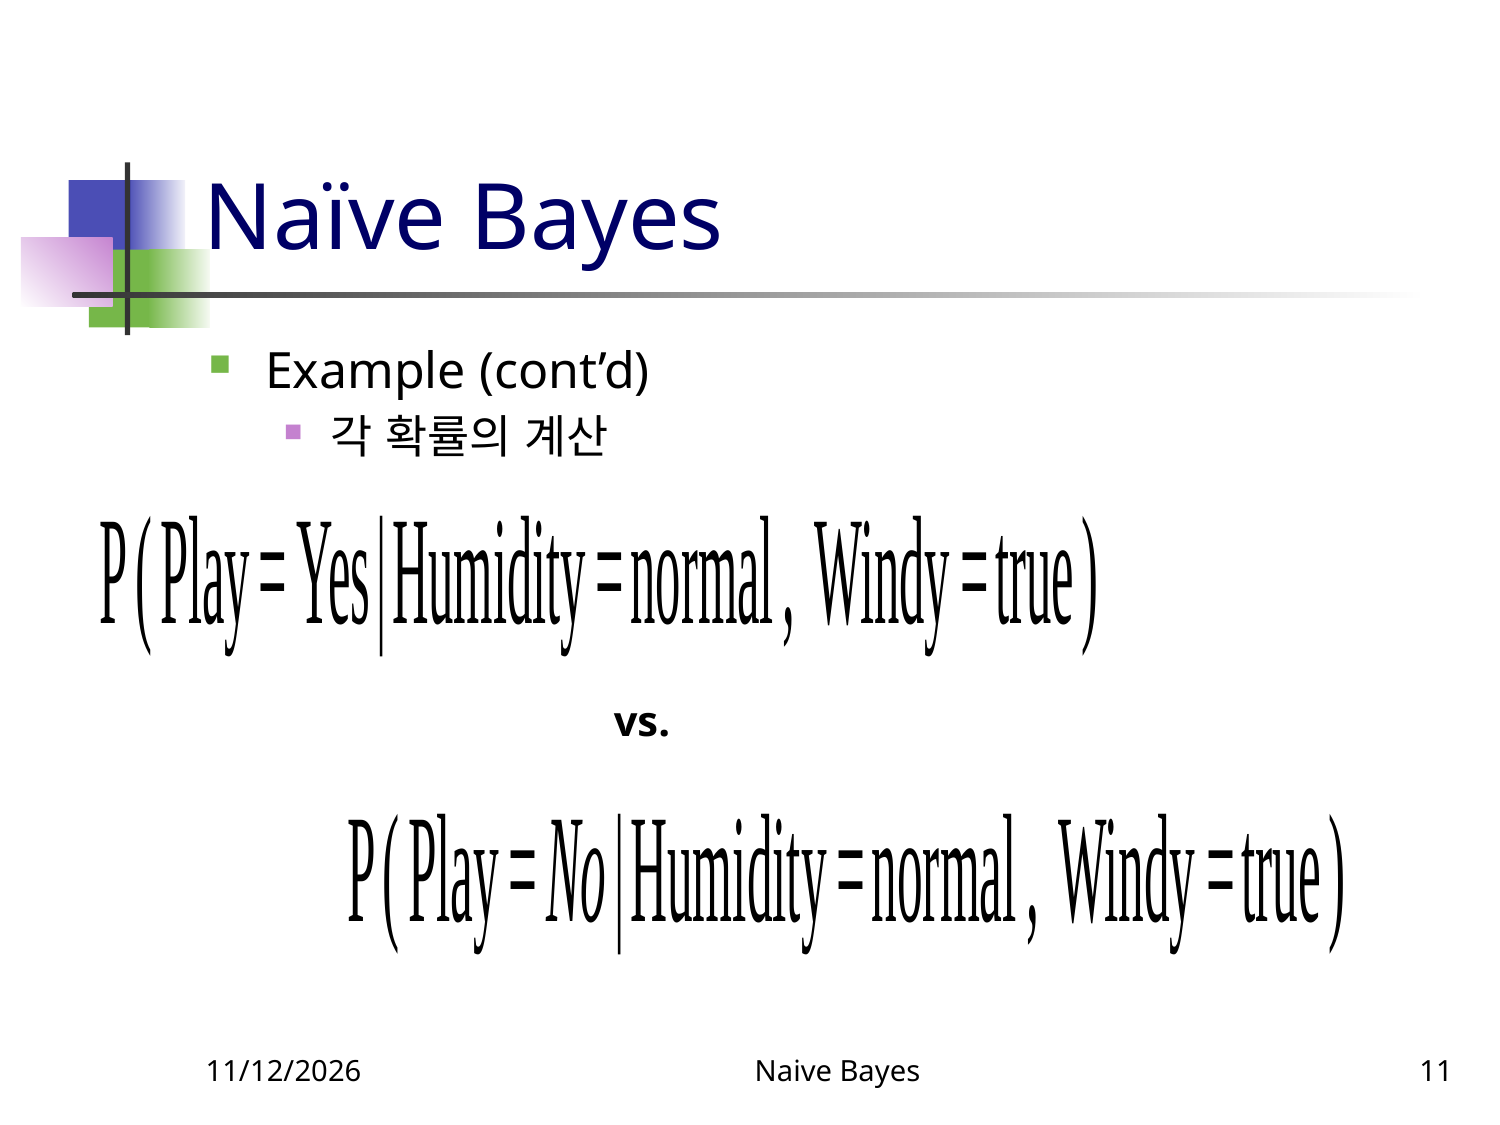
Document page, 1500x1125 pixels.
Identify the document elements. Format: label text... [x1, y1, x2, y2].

title Naïve Bayes [188, 35, 1468, 275]
slide_number 11 [1155, 1024, 1468, 1100]
list Example (cont’d) 각 확률의 계산 [193, 331, 1469, 1006]
text_box vs. [598, 687, 686, 753]
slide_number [190, 1024, 504, 1100]
footer Naive Bayes [600, 1024, 1075, 1100]
